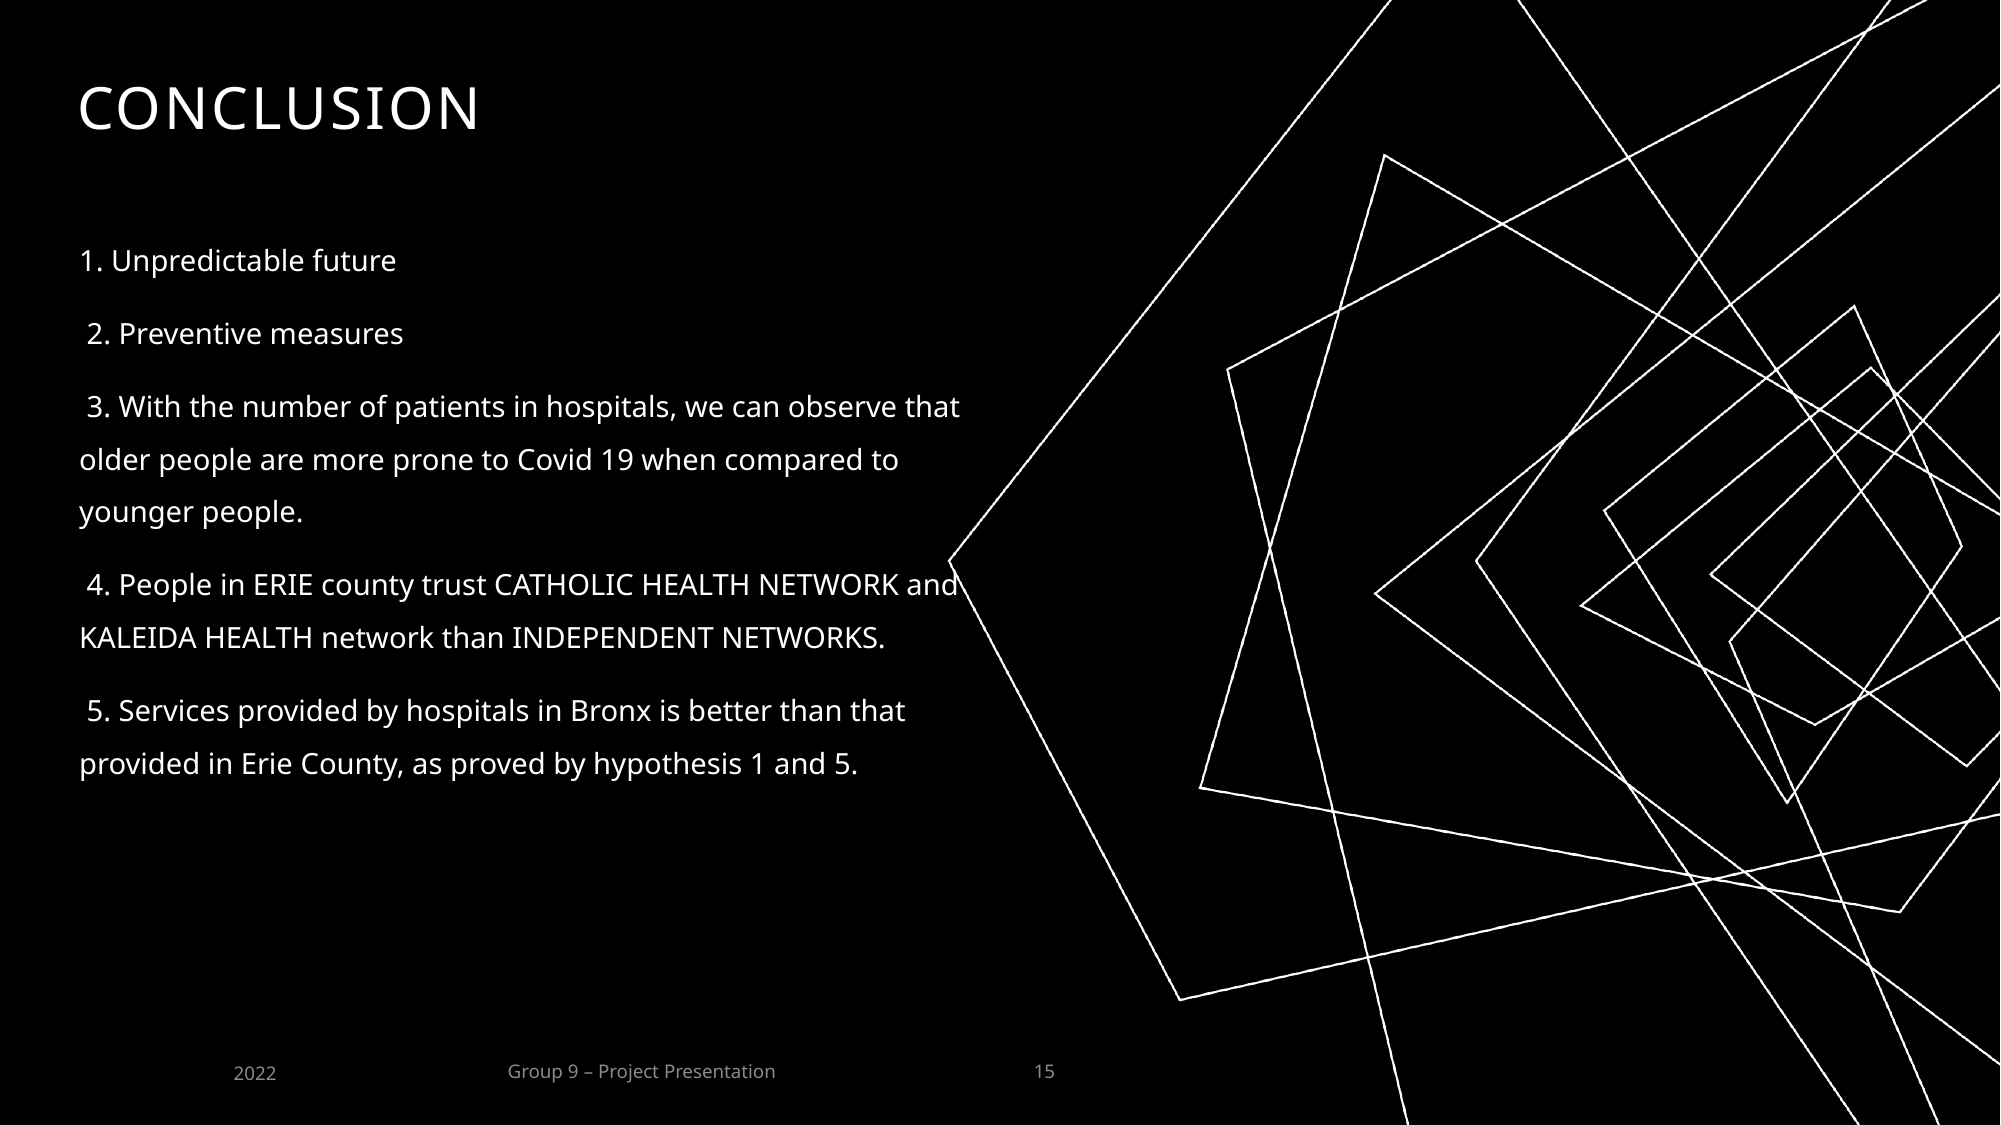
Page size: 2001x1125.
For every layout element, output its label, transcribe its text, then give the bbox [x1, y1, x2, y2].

footer Group 9 – Project Presentation [437, 1042, 846, 1103]
picture [900, 0, 2000, 1125]
slide_number 15 [908, 1042, 1071, 1103]
title Conclusion [62, 58, 537, 150]
slide_number 2022 [218, 1042, 381, 1103]
list 1. Unpredictable future 2. Preventive measures 3. With the number of patients in hospitals, we can observe that older people are more prone to Covid 19 when compared to younger people. 4. People in ERIE county trust CATHOLIC HEALTH NETWORK and KALEIDA HEALTH network than INDEPENDENT NETWORKS. 5. Services provided by hospitals in Bronx is better than that provided in Erie County, as proved by hypothesis 1 and 5. [64, 217, 1000, 908]
